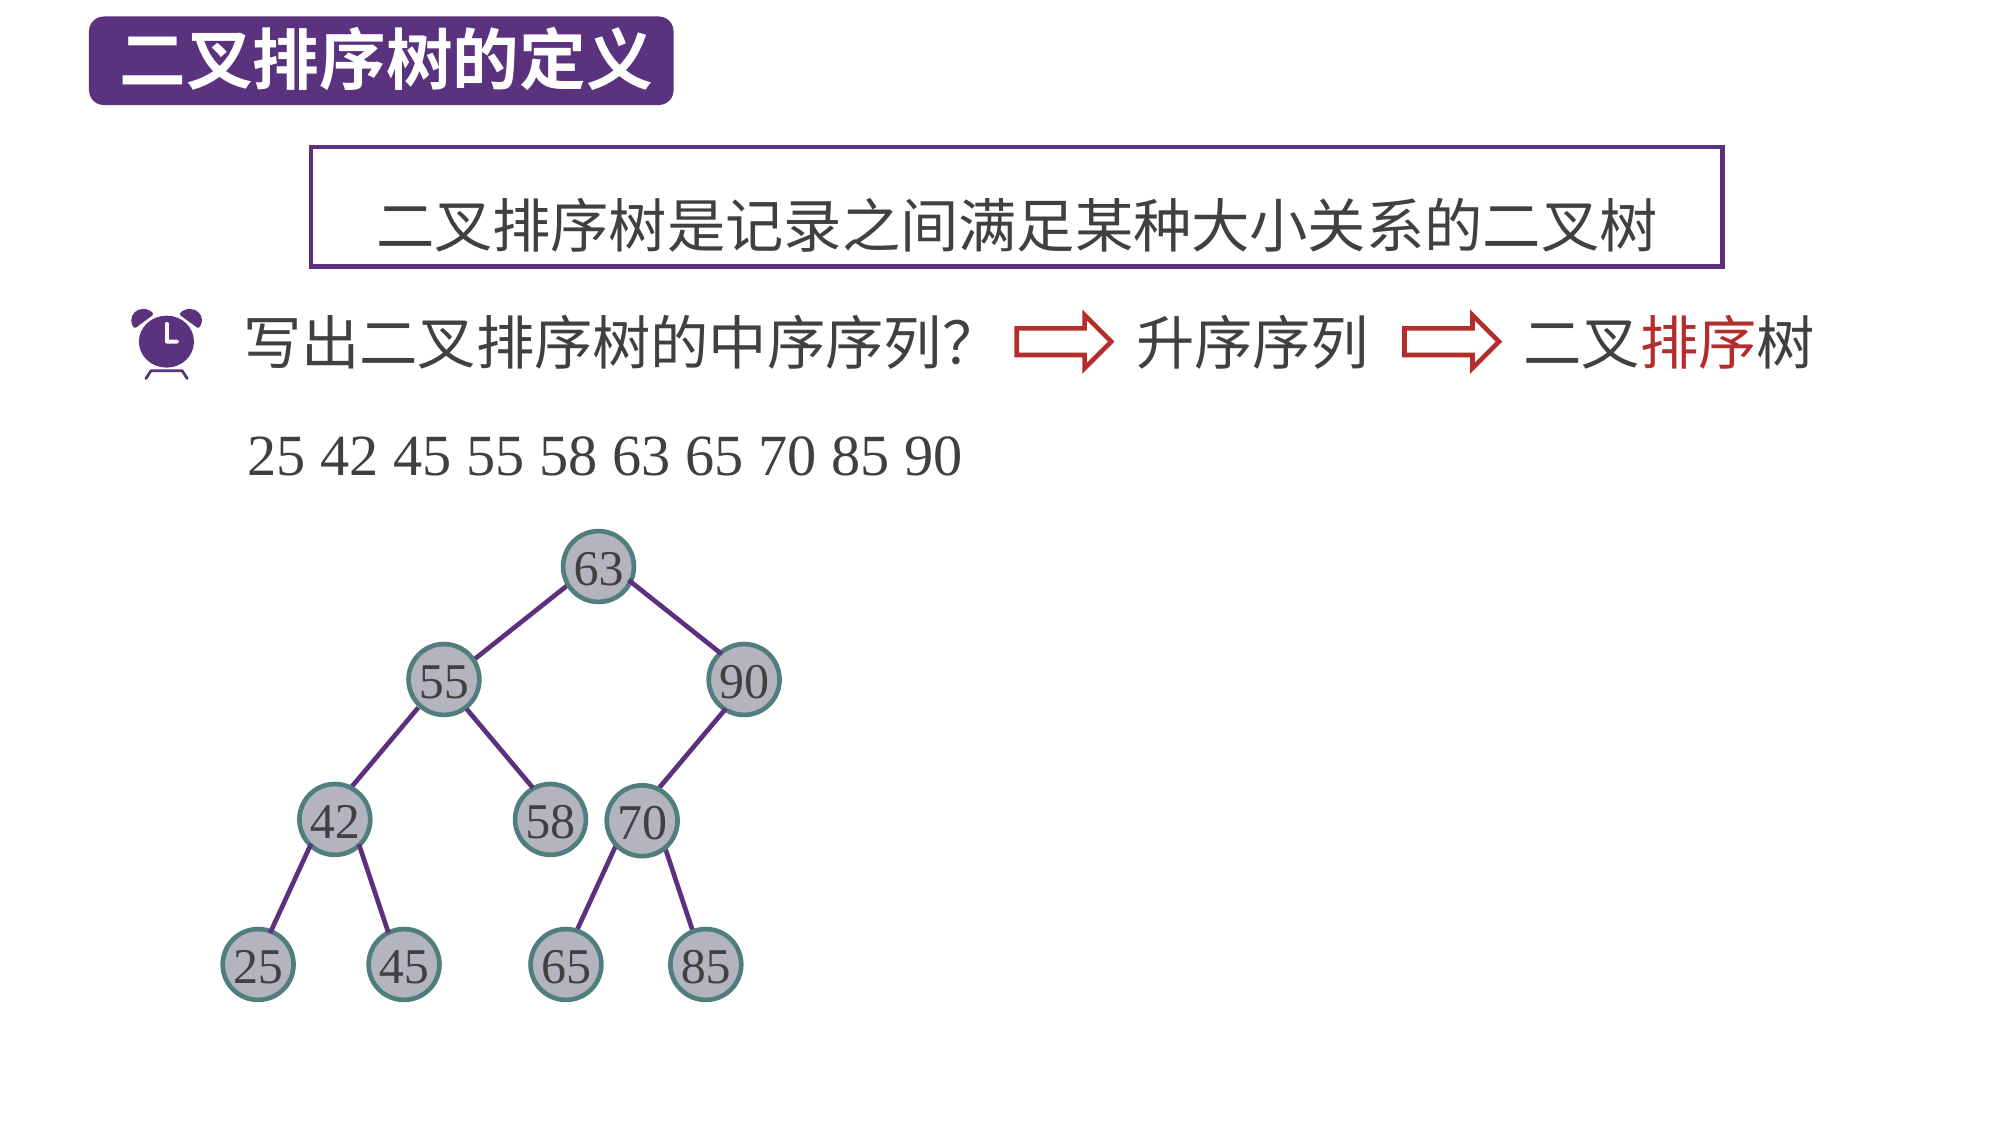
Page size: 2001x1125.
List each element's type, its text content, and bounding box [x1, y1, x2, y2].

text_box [1404, 298, 1878, 385]
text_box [1016, 298, 1401, 385]
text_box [131, 298, 1016, 385]
text_box 二叉排序树的定义 [104, 10, 718, 105]
text_box 25 42 45 55 58 63 65 70 85 90 [232, 409, 1047, 495]
text_box 二叉排序树是记录之间满足某种大小关系的二叉树 [310, 146, 1723, 267]
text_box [222, 531, 780, 1000]
text_box [87, 15, 665, 107]
